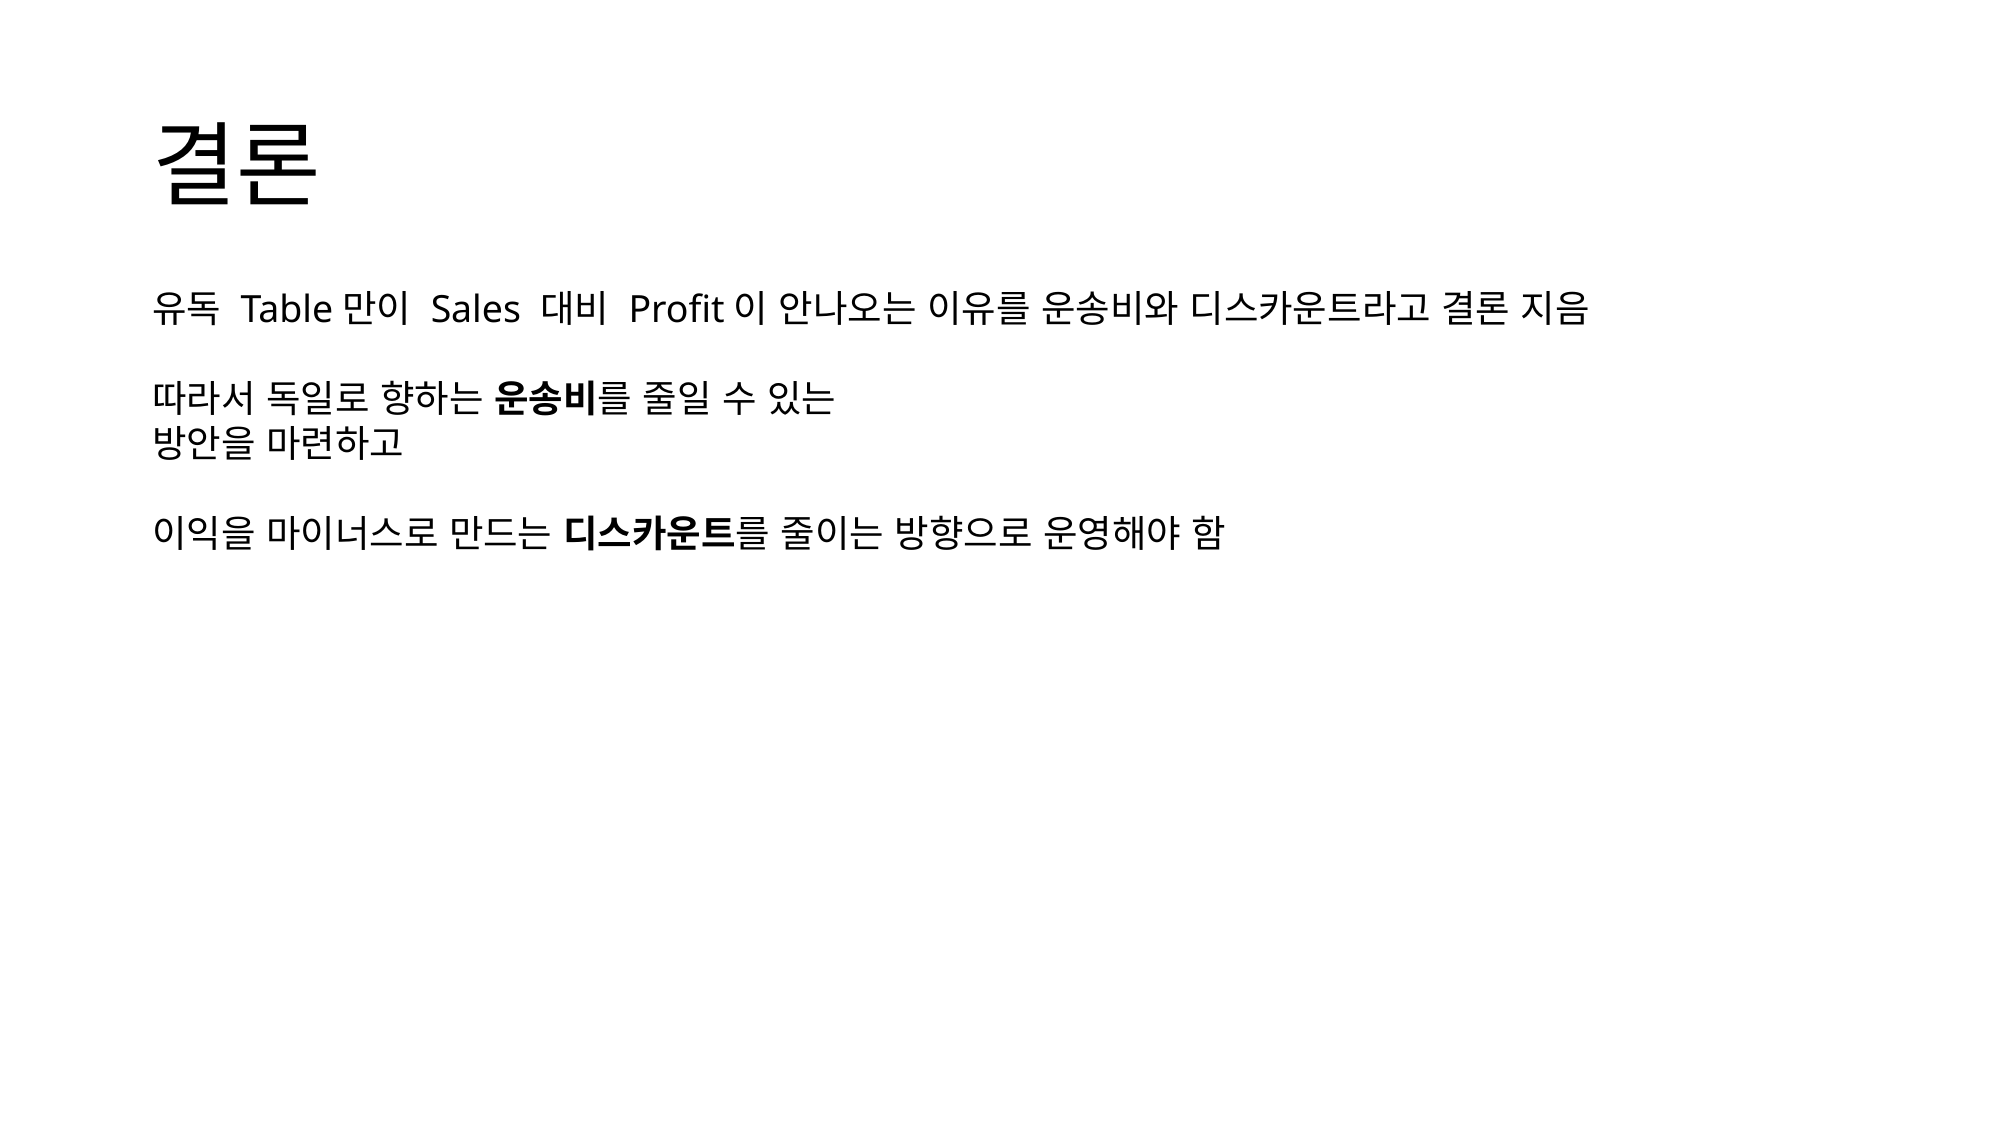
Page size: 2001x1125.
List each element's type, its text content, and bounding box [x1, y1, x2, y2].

title 결론 [137, 59, 1863, 278]
text_box 유독 Table만이 Sales 대비 Profit이 안나오는 이유를 운송비와 디스카운트라고 결론 지음 따라서 독일로 향하는 운송비를 줄일 수 있는 방안을 마련하고 이익을 마이너스로 만드는 디스카운트를 줄이는 방향으로 운영해야 함 [137, 277, 1728, 607]
